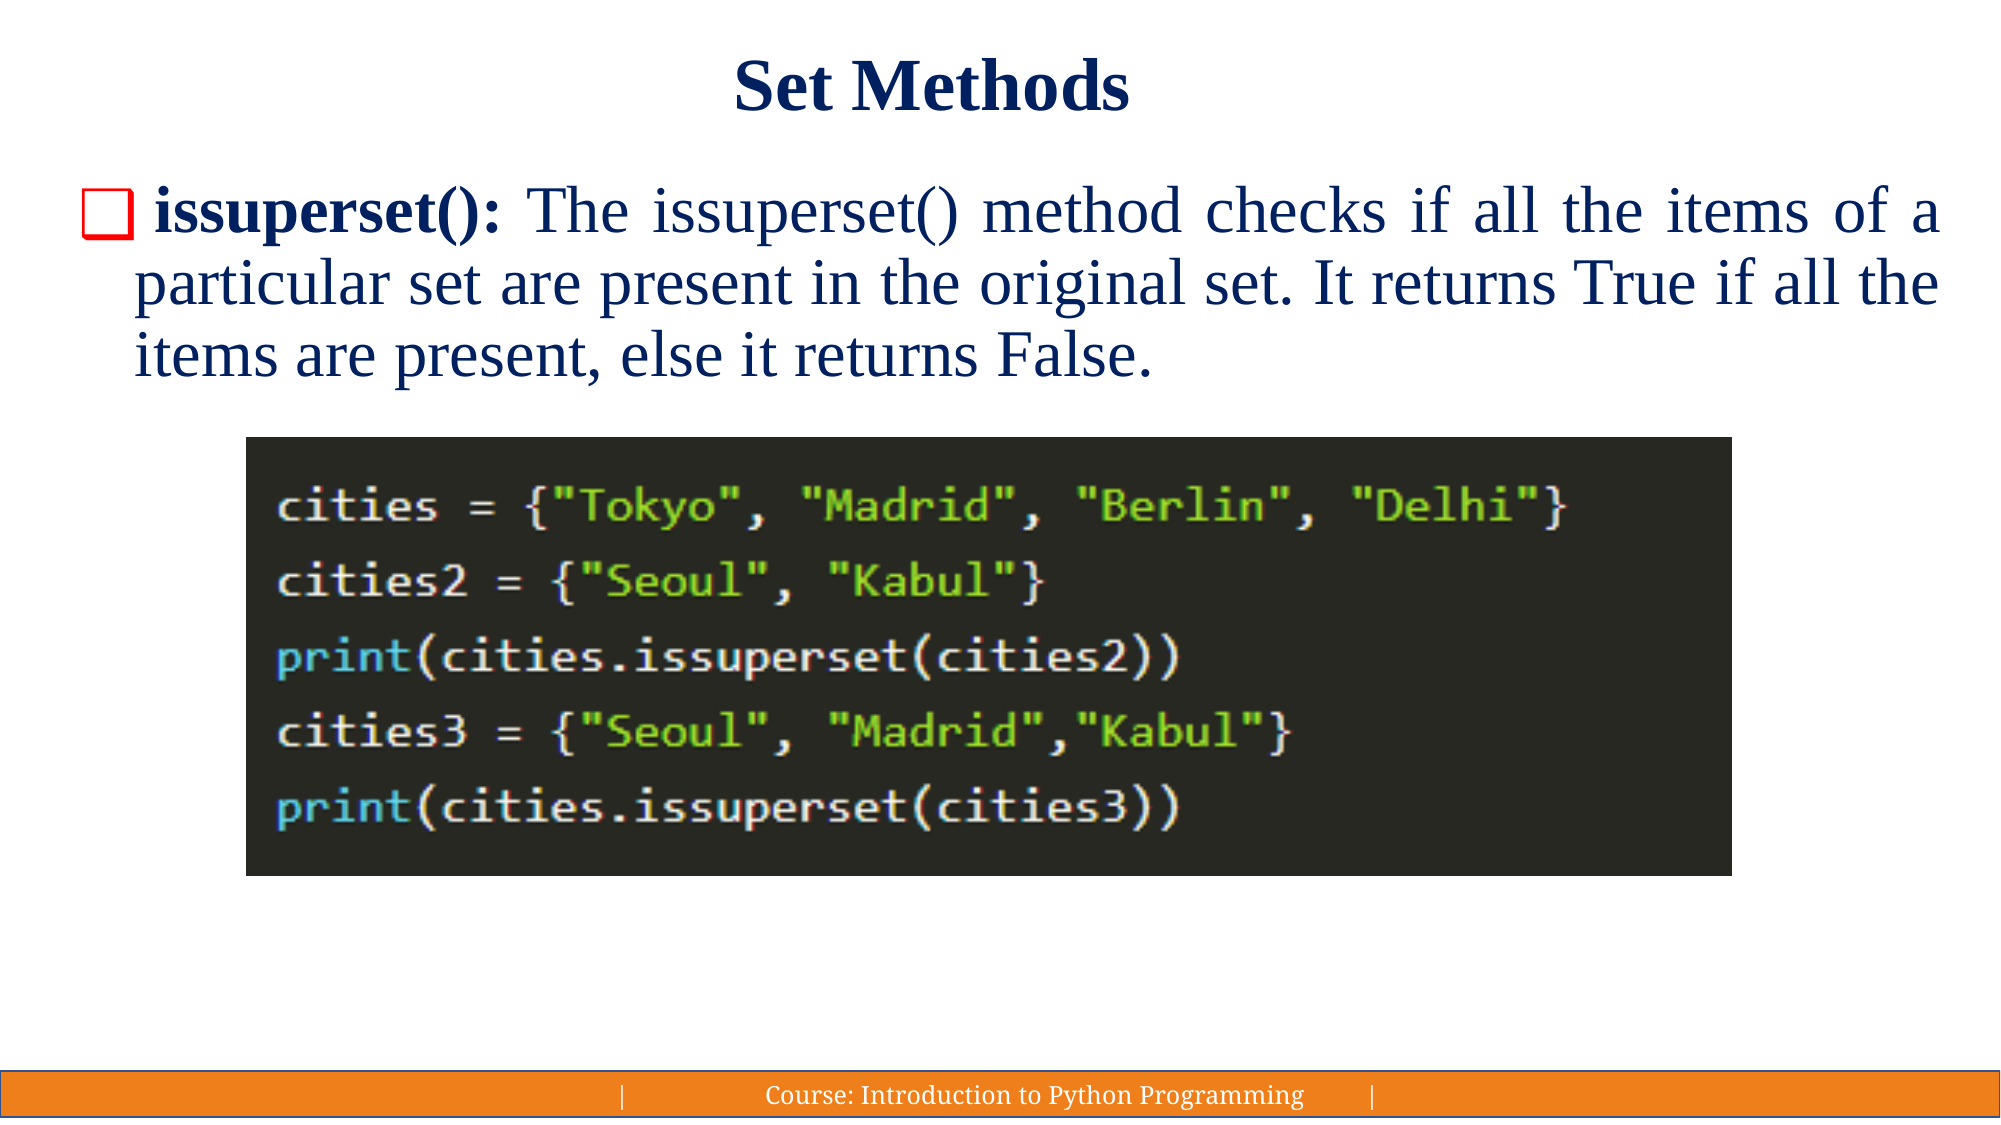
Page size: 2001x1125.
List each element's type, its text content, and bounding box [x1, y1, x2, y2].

title Set Methods [158, 38, 1706, 147]
list issuperset(): The issuperset() method checks if all the items of a particular set are present in the original set. It returns True if all the items are present, else it returns False. [63, 167, 1959, 1047]
picture [245, 437, 1733, 876]
